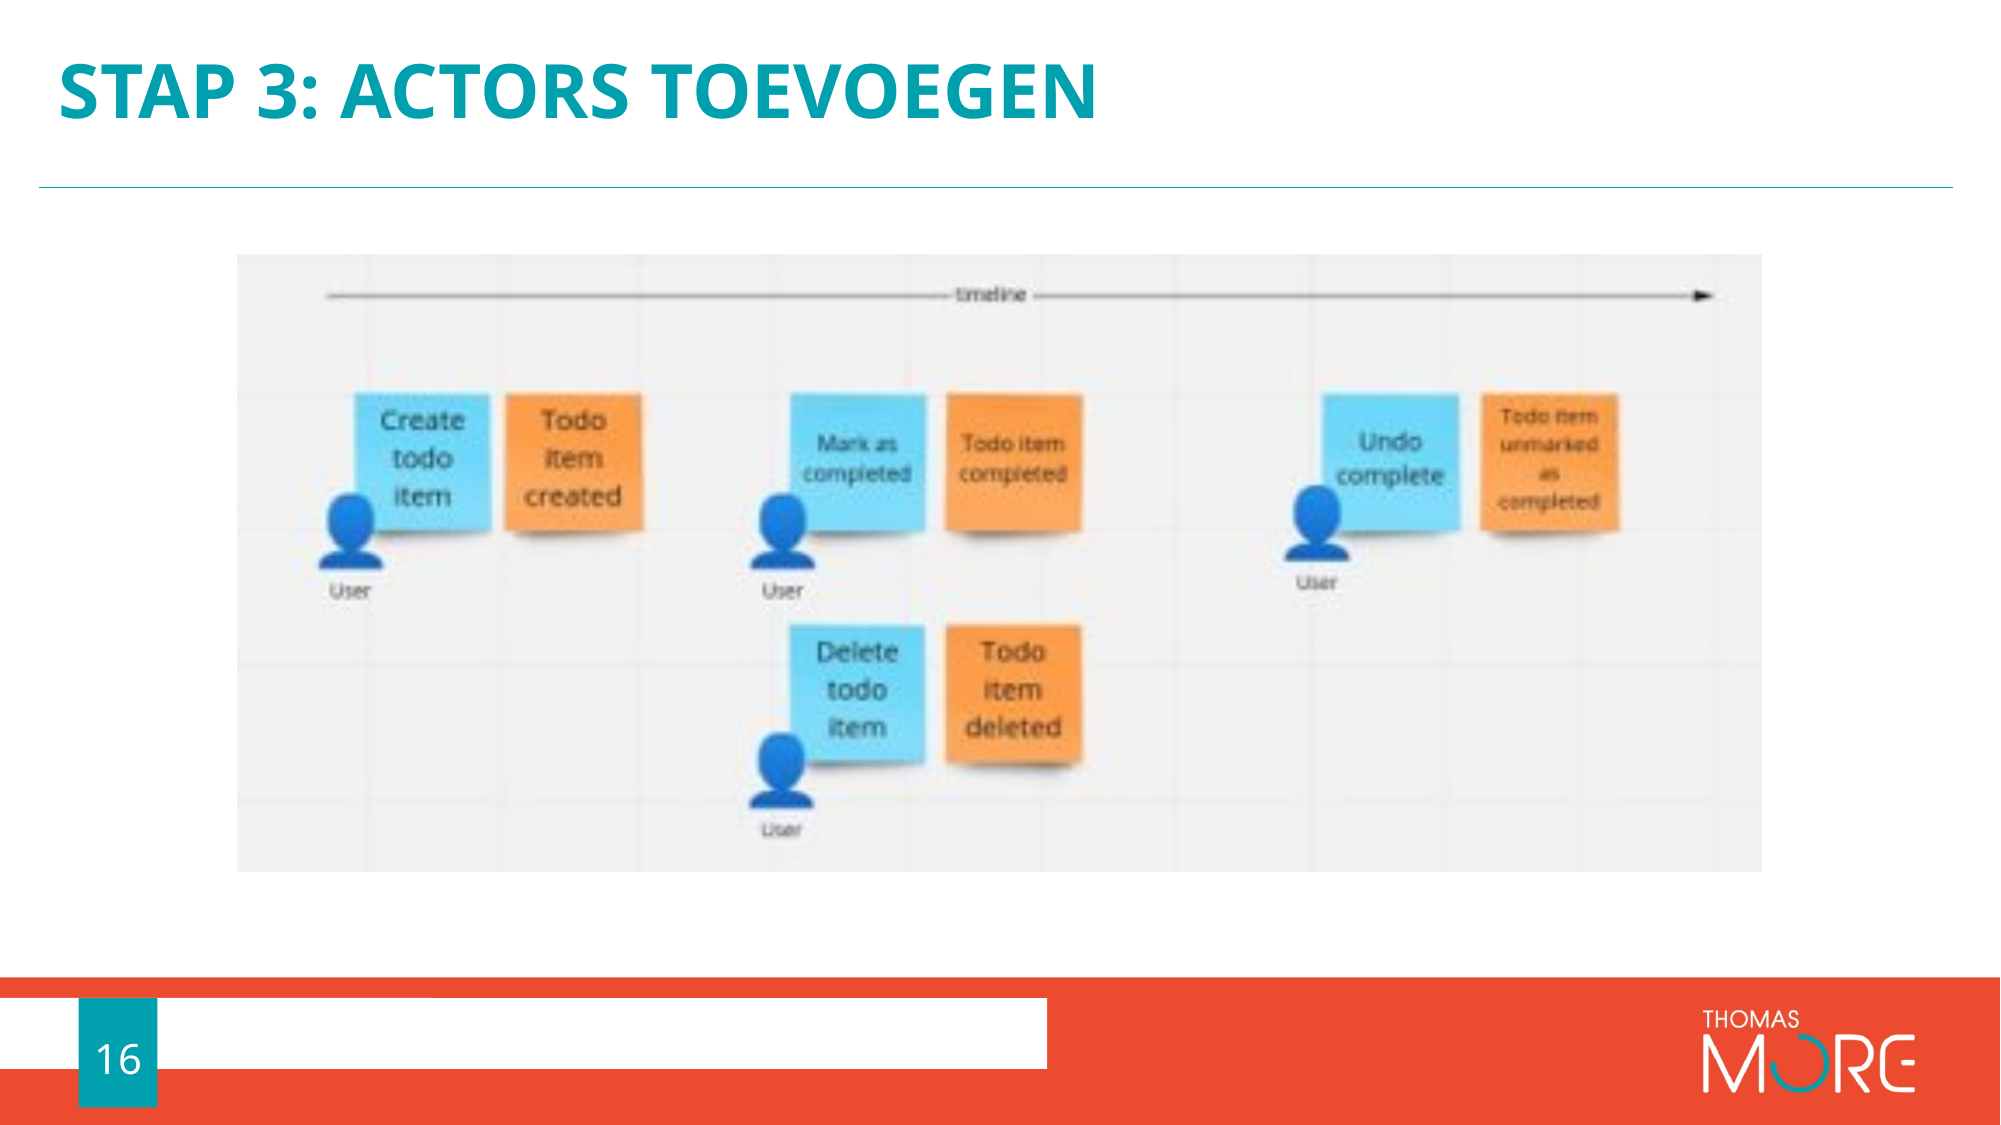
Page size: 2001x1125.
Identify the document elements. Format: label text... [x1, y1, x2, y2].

picture [1673, 980, 1944, 1122]
footer [165, 998, 1048, 1069]
picture [237, 253, 1762, 873]
slide_number 16 [78, 998, 158, 1108]
title STAP 3: Actors toevoegen [0, 0, 2000, 188]
